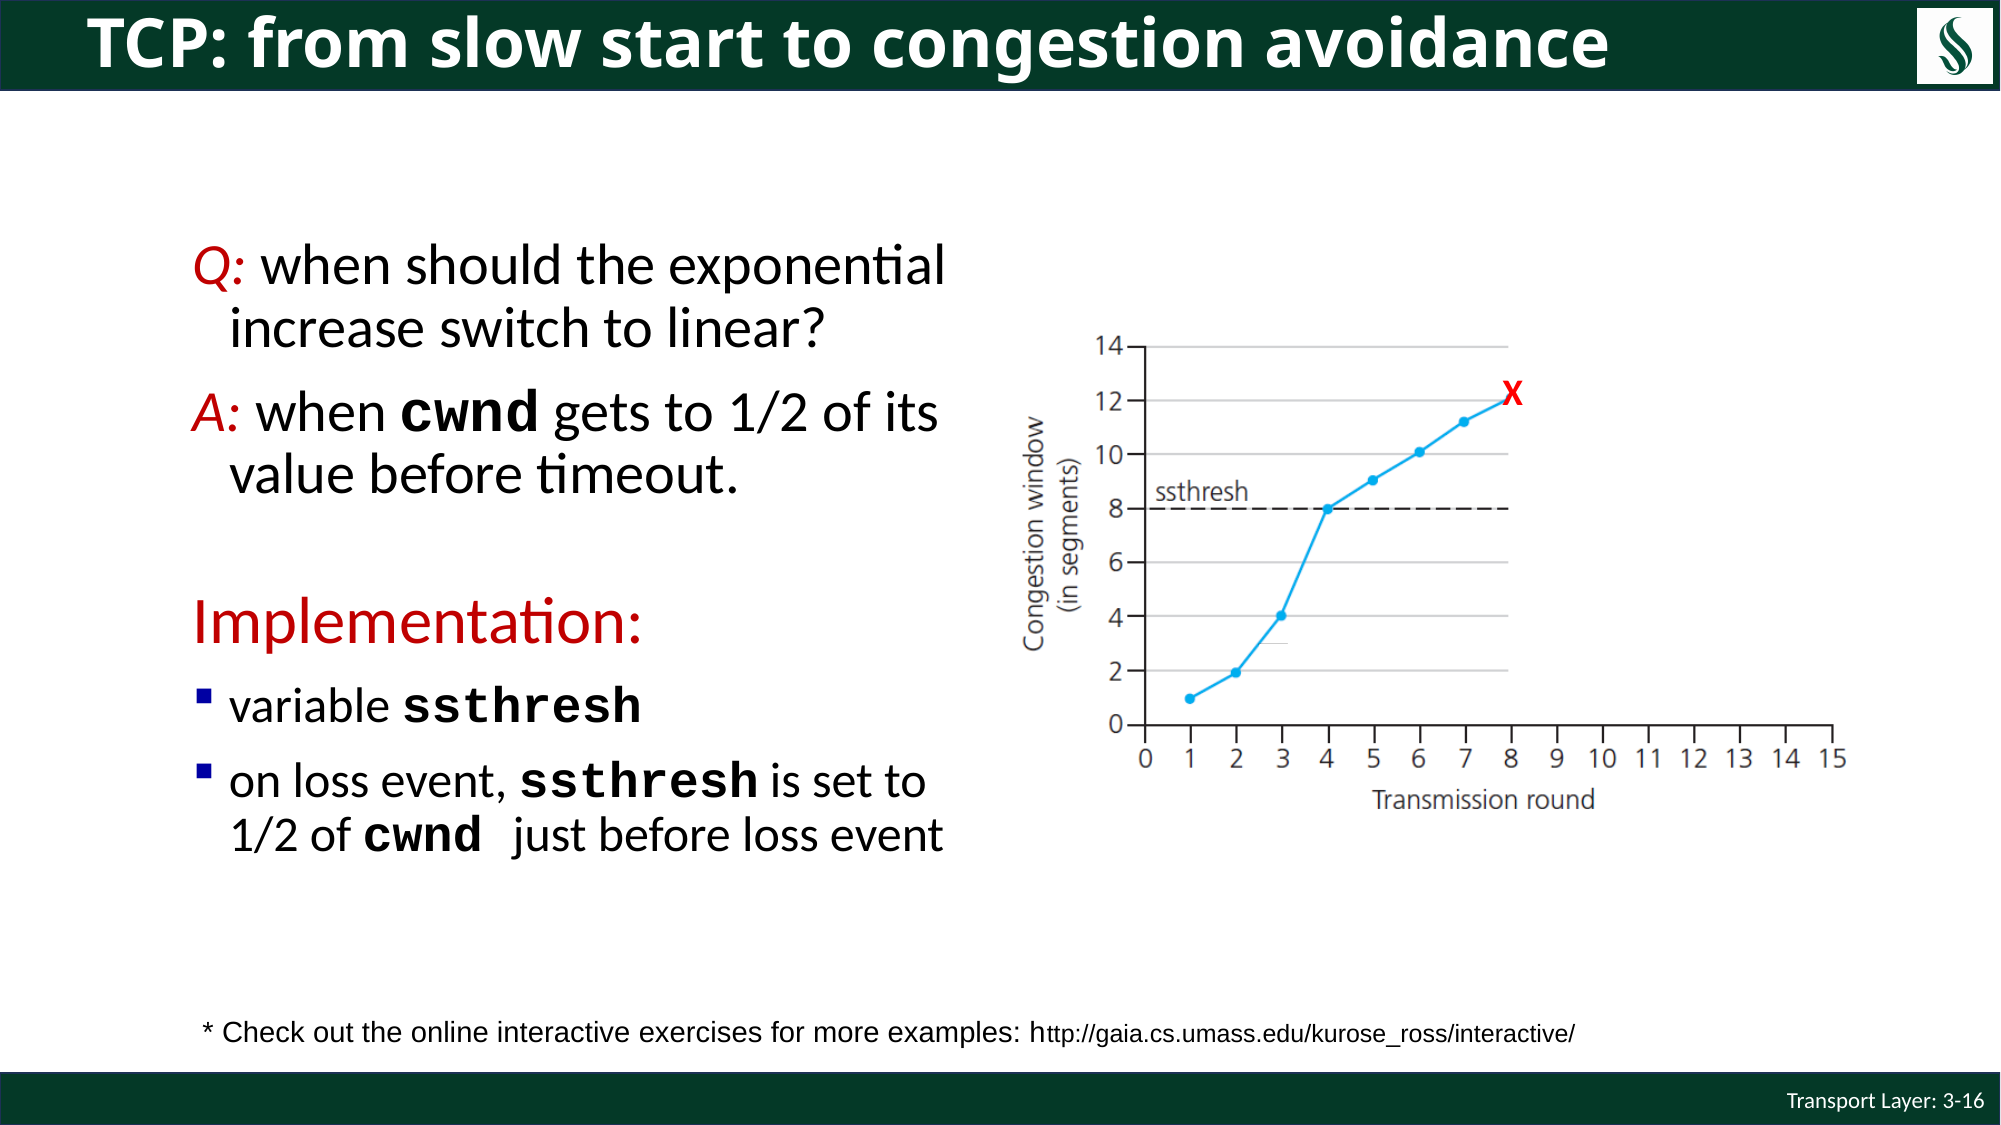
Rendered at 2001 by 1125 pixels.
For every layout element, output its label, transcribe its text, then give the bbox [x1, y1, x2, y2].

picture [1917, 8, 1993, 84]
title TCP: from slow start to congestion avoidance [71, 0, 1797, 91]
picture [987, 309, 1896, 828]
text_box Implementation: variable ssthresh on loss event, ssthresh is set to 1/2 of cwnd just before loss event [156, 578, 965, 892]
text_box Q: when should the exponential increase switch to linear? A: when cwnd gets to 1/2 of its value before timeout. [156, 226, 986, 540]
slide_number Transport Layer: 3-16 [1550, 1072, 2000, 1125]
text_box * Check out the online interactive exercises for more examples: http://gaia.cs.umass.edu/kurose_ross/interactive/ [187, 1006, 1788, 1057]
